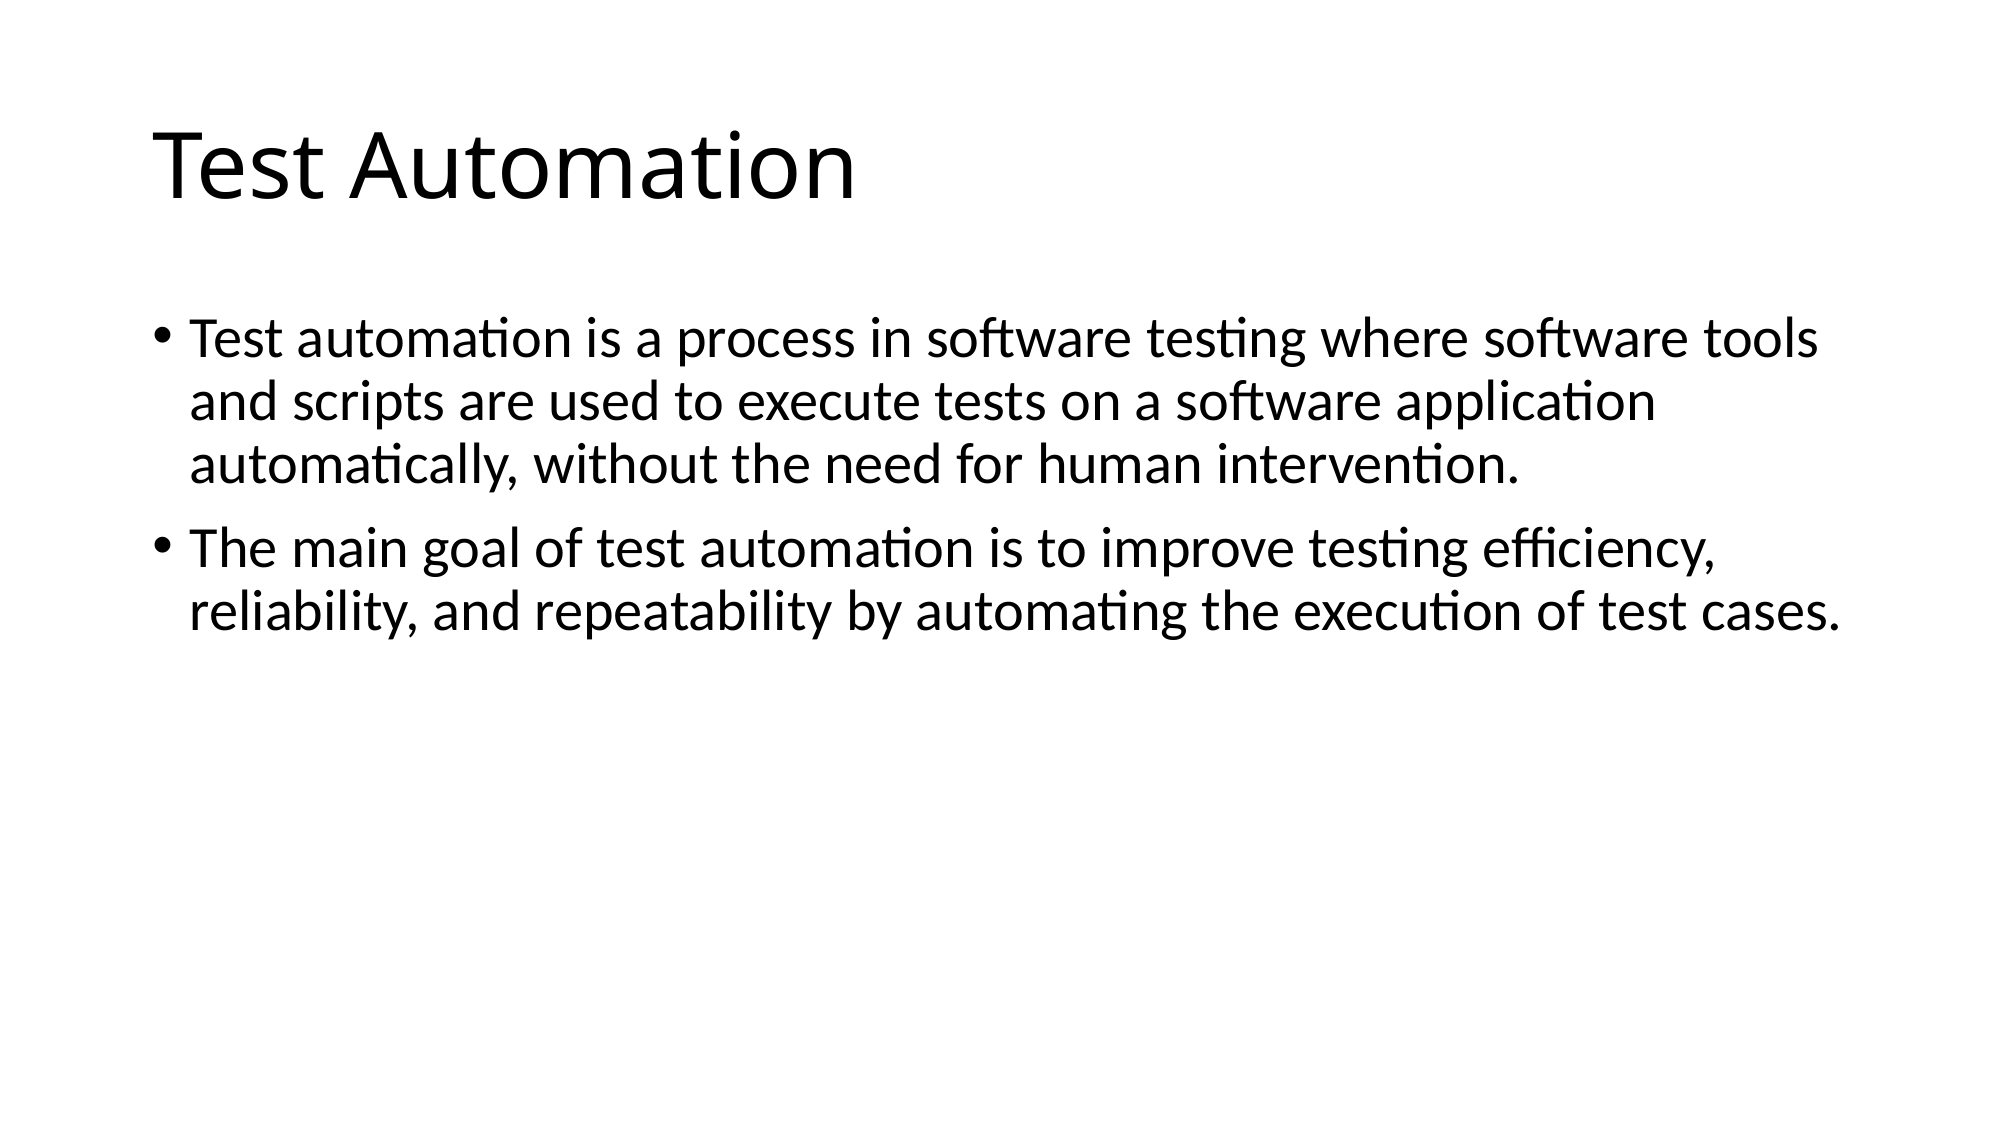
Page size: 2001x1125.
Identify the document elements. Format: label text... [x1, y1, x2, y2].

title Test Automation [137, 59, 1863, 278]
list Test automation is a process in software testing where software tools and scripts are used to execute tests on a software application automatically, without the need for human intervention. The main goal of test automation is to improve testing efficiency, reliability, and repeatability by automating the execution of test cases. [137, 299, 1863, 1014]
